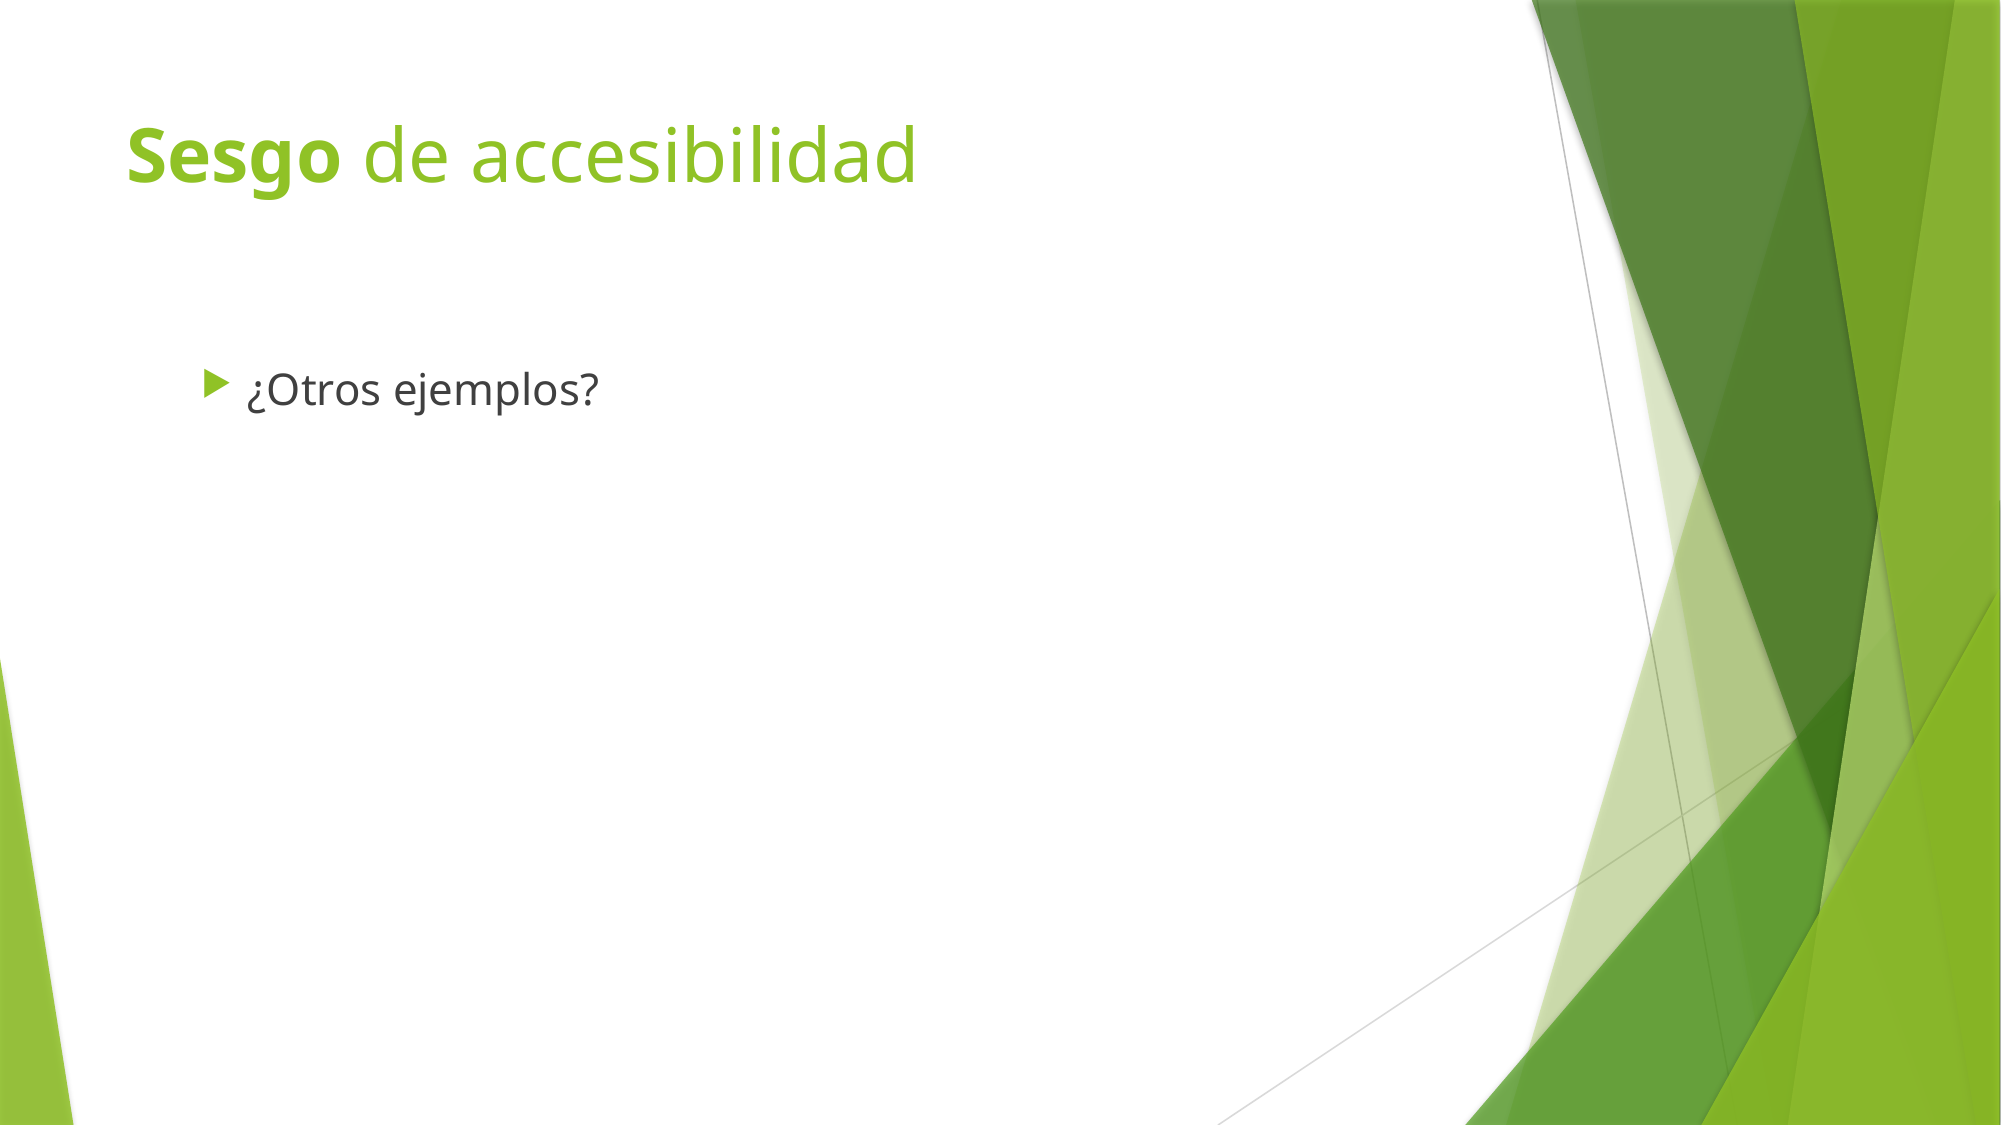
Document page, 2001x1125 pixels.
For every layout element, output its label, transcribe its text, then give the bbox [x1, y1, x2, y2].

list ¿Otros ejemplos? [111, 354, 1541, 992]
title Sesgo de accesibilidad [111, 99, 1522, 317]
